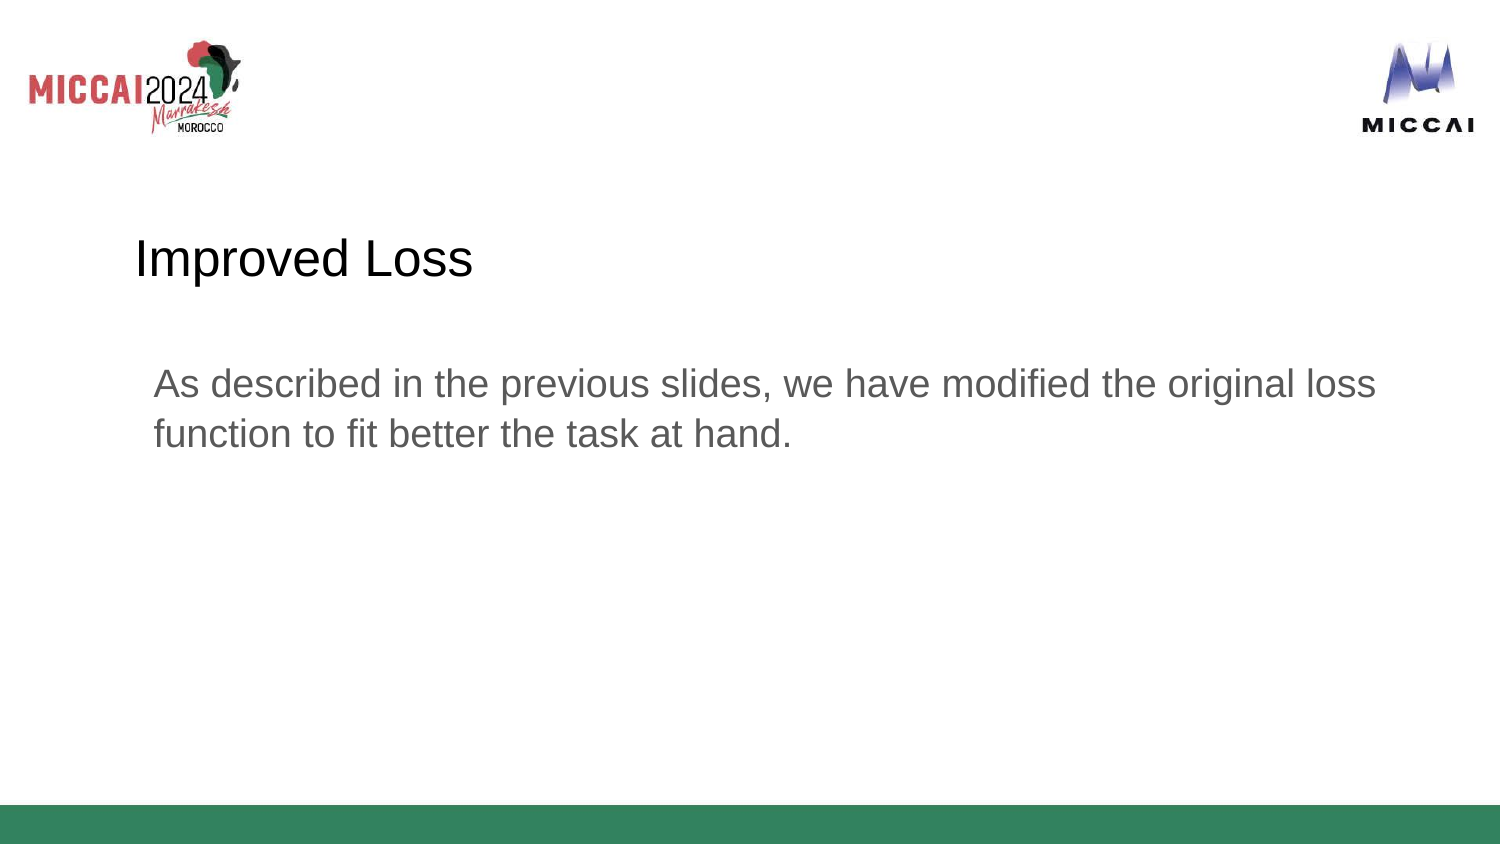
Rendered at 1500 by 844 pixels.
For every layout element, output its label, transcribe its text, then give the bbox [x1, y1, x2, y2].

picture [0, 0, 1500, 844]
title Improved Loss [119, 215, 1381, 303]
list As described in the previous slides, we have modified the original loss function to fit better the task at hand. [138, 339, 1400, 711]
